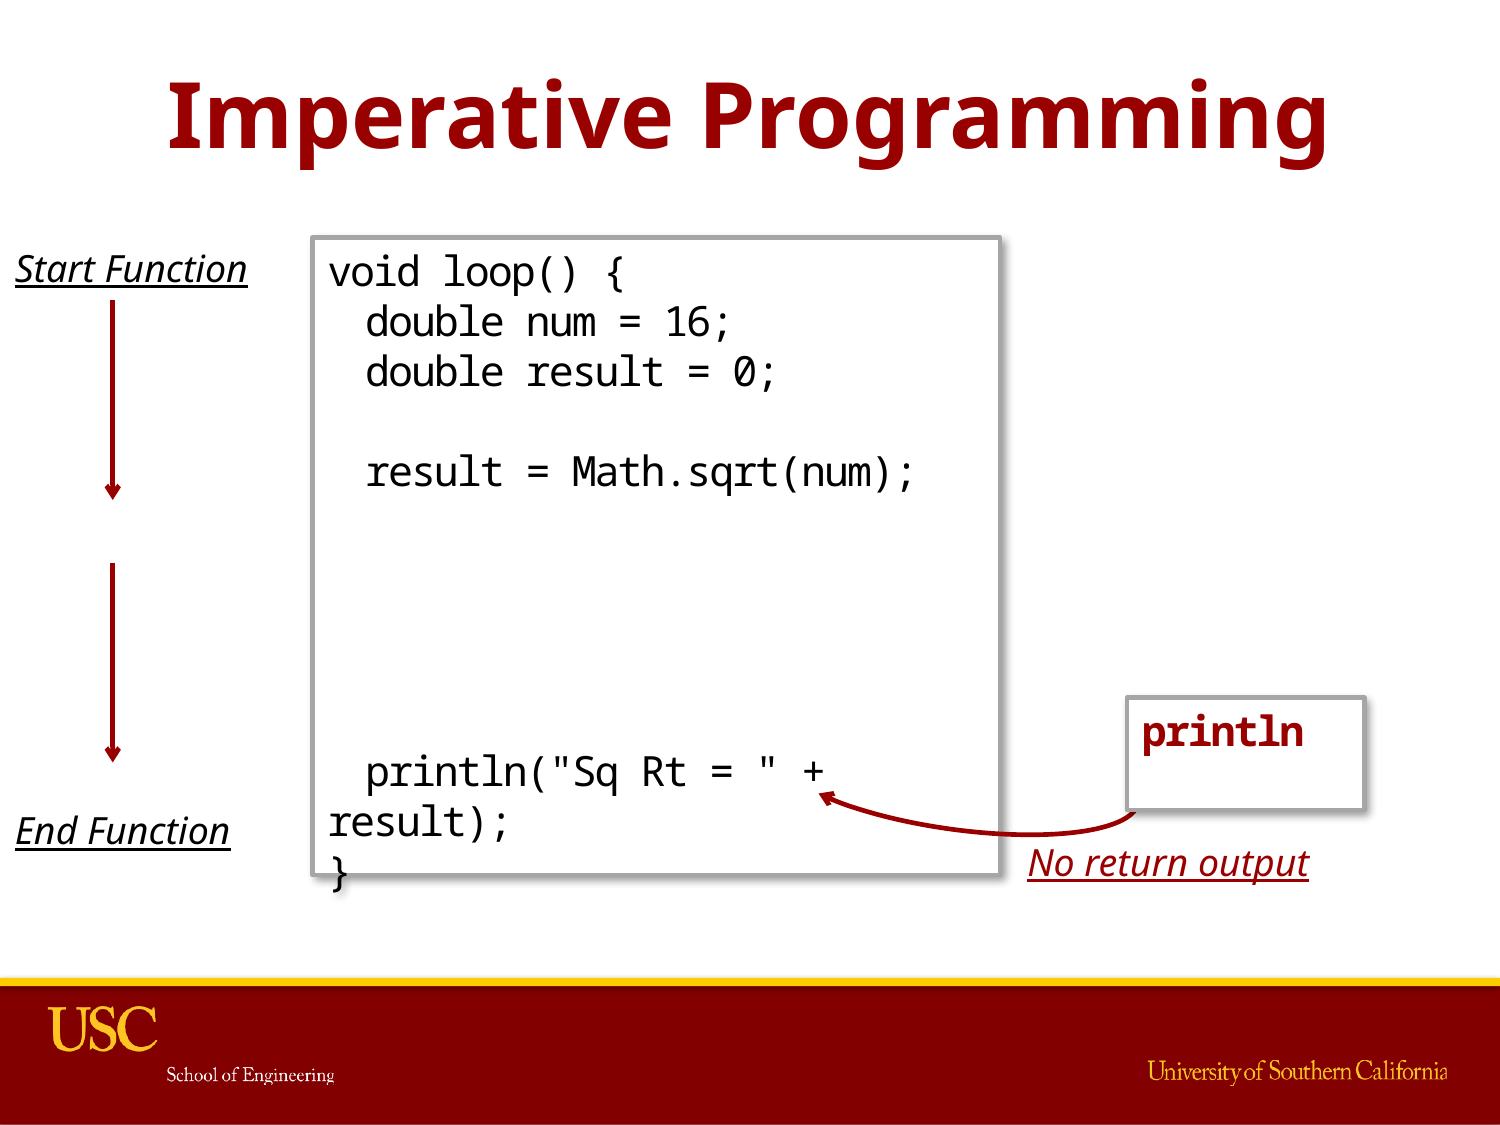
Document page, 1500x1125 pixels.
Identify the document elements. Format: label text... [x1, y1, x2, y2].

text_box End Function [0, 798, 314, 864]
text_box Start Function [0, 235, 314, 302]
text_box [818, 778, 1126, 836]
text_box No return output [1010, 829, 1340, 921]
text_box println [1125, 695, 1367, 812]
title Imperative Programming [17, 18, 1483, 206]
text_box void loop() { double num = 16; double result = 0; result = Math.sqrt(num); println("Sq Rt = " + result); } [310, 235, 1002, 877]
